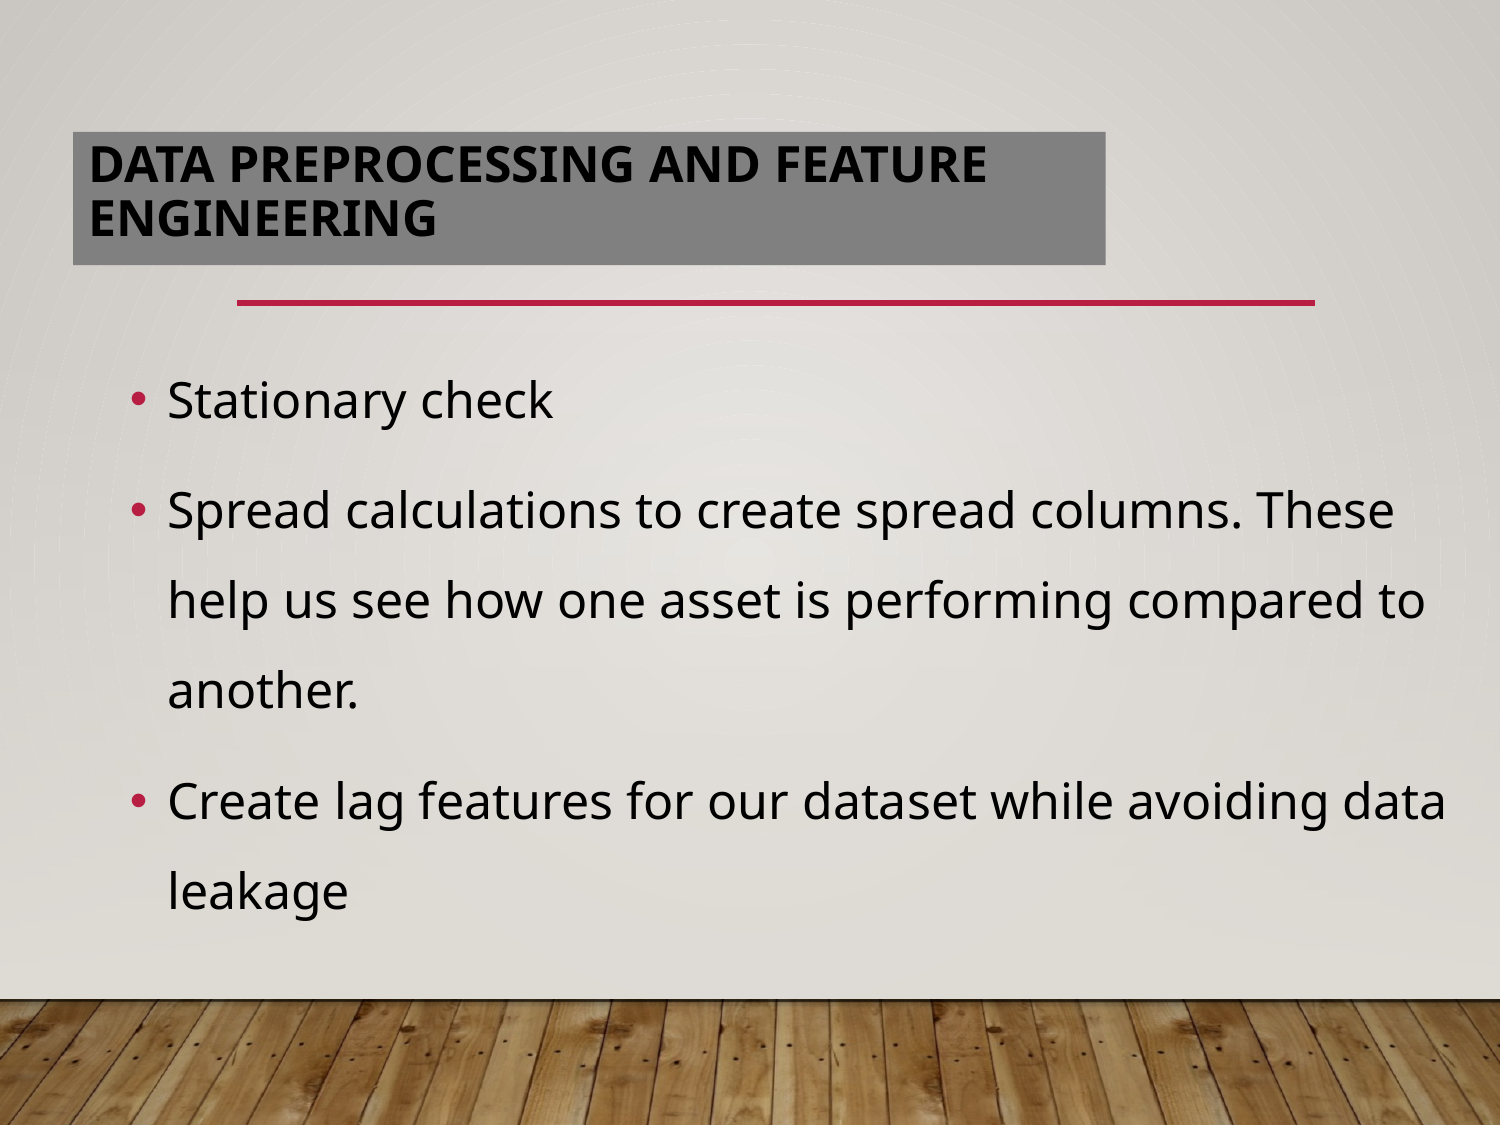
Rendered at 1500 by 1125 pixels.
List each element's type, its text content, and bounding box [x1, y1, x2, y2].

picture [0, 999, 1500, 1125]
title Data Preprocessing and FEATURE Engineering [73, 131, 1106, 266]
list Stationary check Spread calculations to create spread columns. These help us see how one asset is performing compared to another. Create lag features for our dataset while avoiding data leakage [115, 330, 1476, 897]
